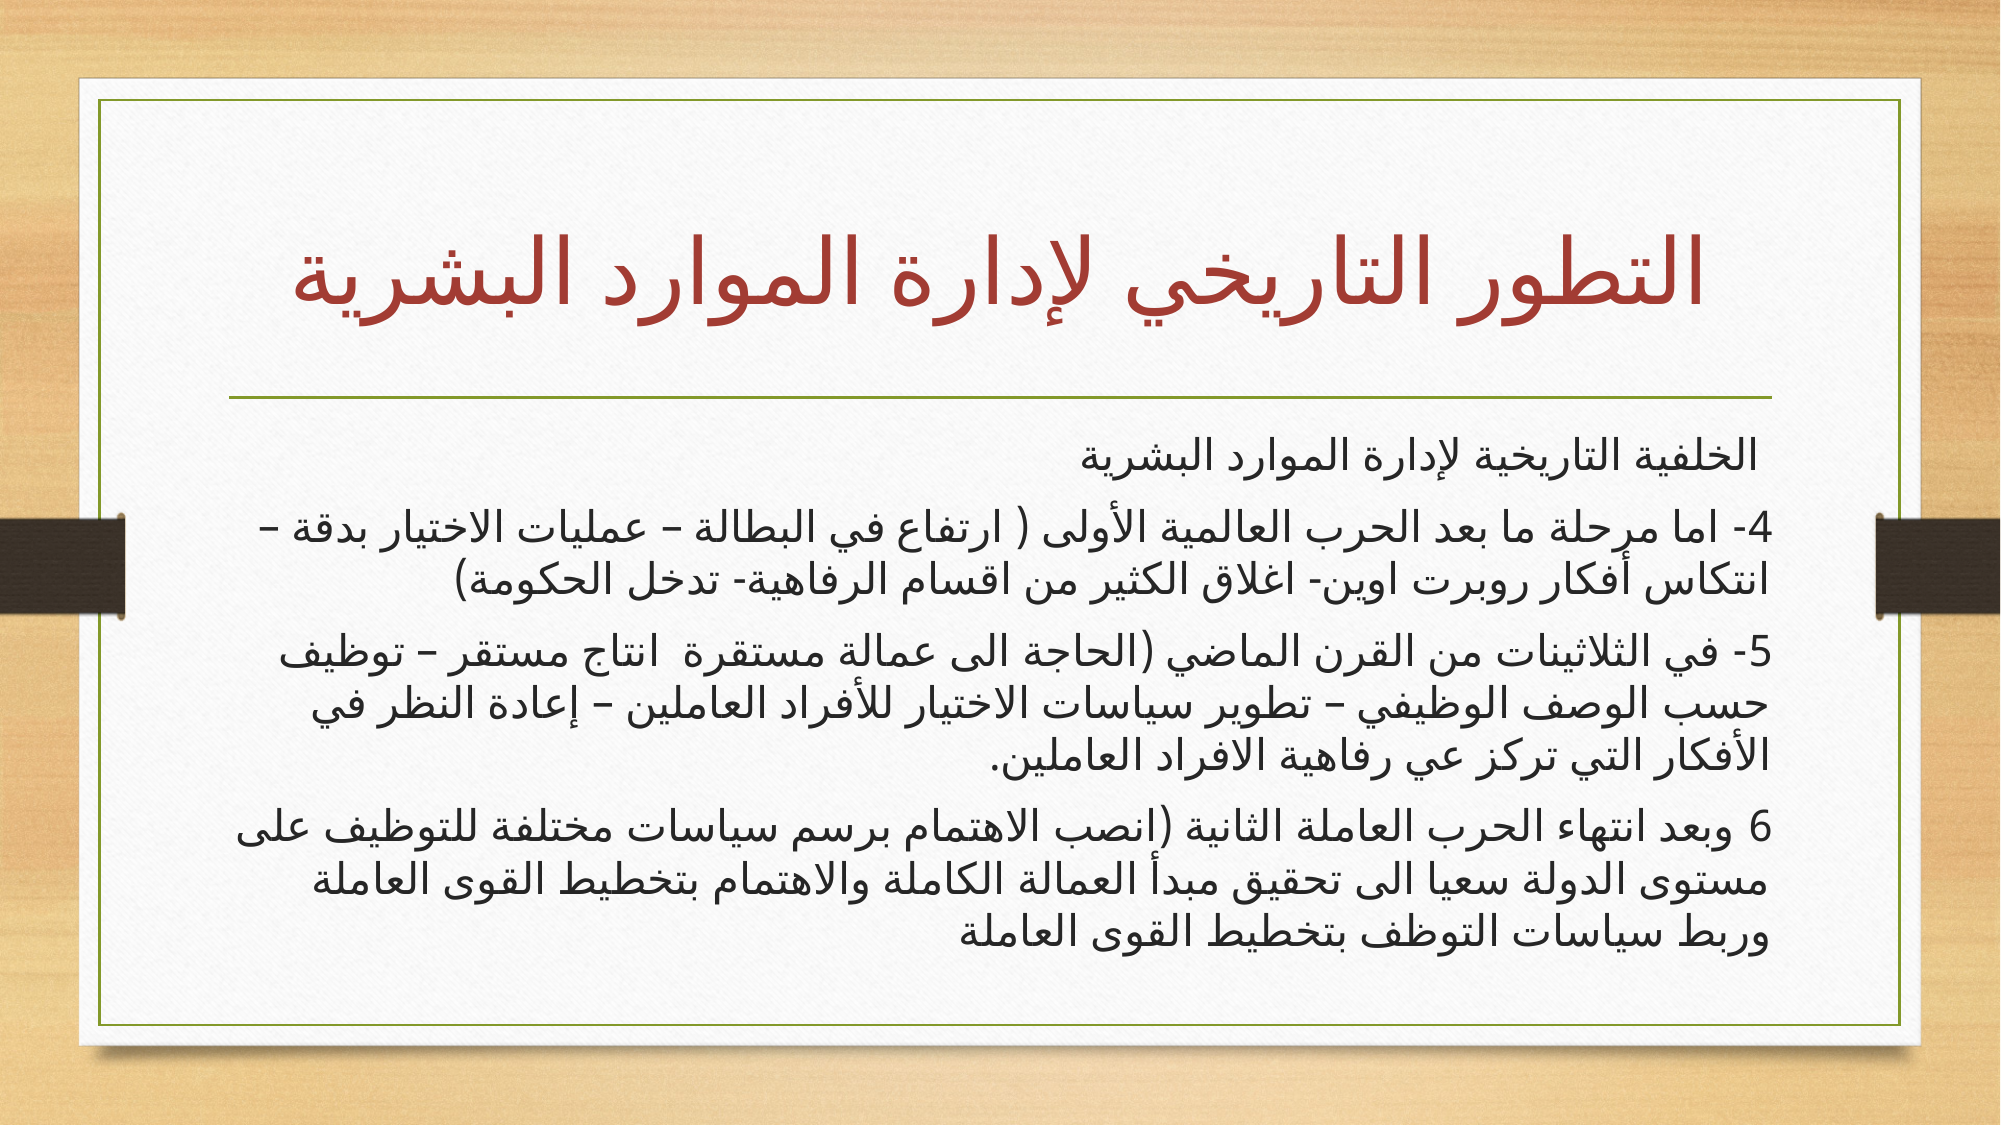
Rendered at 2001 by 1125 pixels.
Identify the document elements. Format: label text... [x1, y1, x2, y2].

list الخلفية التاريخية لإدارة الموارد البشرية 4- اما مرحلة ما بعد الحرب العالمية الأولى ( ارتفاع في البطالة – عمليات الاختيار بدقة –انتكاس أفكار روبرت اوين- اغلاق الكثير من اقسام الرفاهية- تدخل الحكومة) 5- في الثلاثينات من القرن الماضي (الحاجة الى عمالة مستقرة انتاج مستقر – توظيف حسب الوصف الوظيفي – تطوير سياسات الاختيار للأفراد العاملين – إعادة النظر في الأفكار التي تركز عي رفاهية الافراد العاملين. 6 وبعد انتهاء الحرب العاملة الثانية (انصب الاهتمام برسم سياسات مختلفة للتوظيف على مستوى الدولة سعيا الى تحقيق مبدأ العمالة الكاملة والاهتمام بتخطيط القوى العاملة وربط سياسات التوظف بتخطيط القوى العاملة [212, 419, 1788, 964]
title التطور التاريخي لإدارة الموارد البشرية [212, 161, 1788, 375]
picture [0, 0, 2001, 1125]
